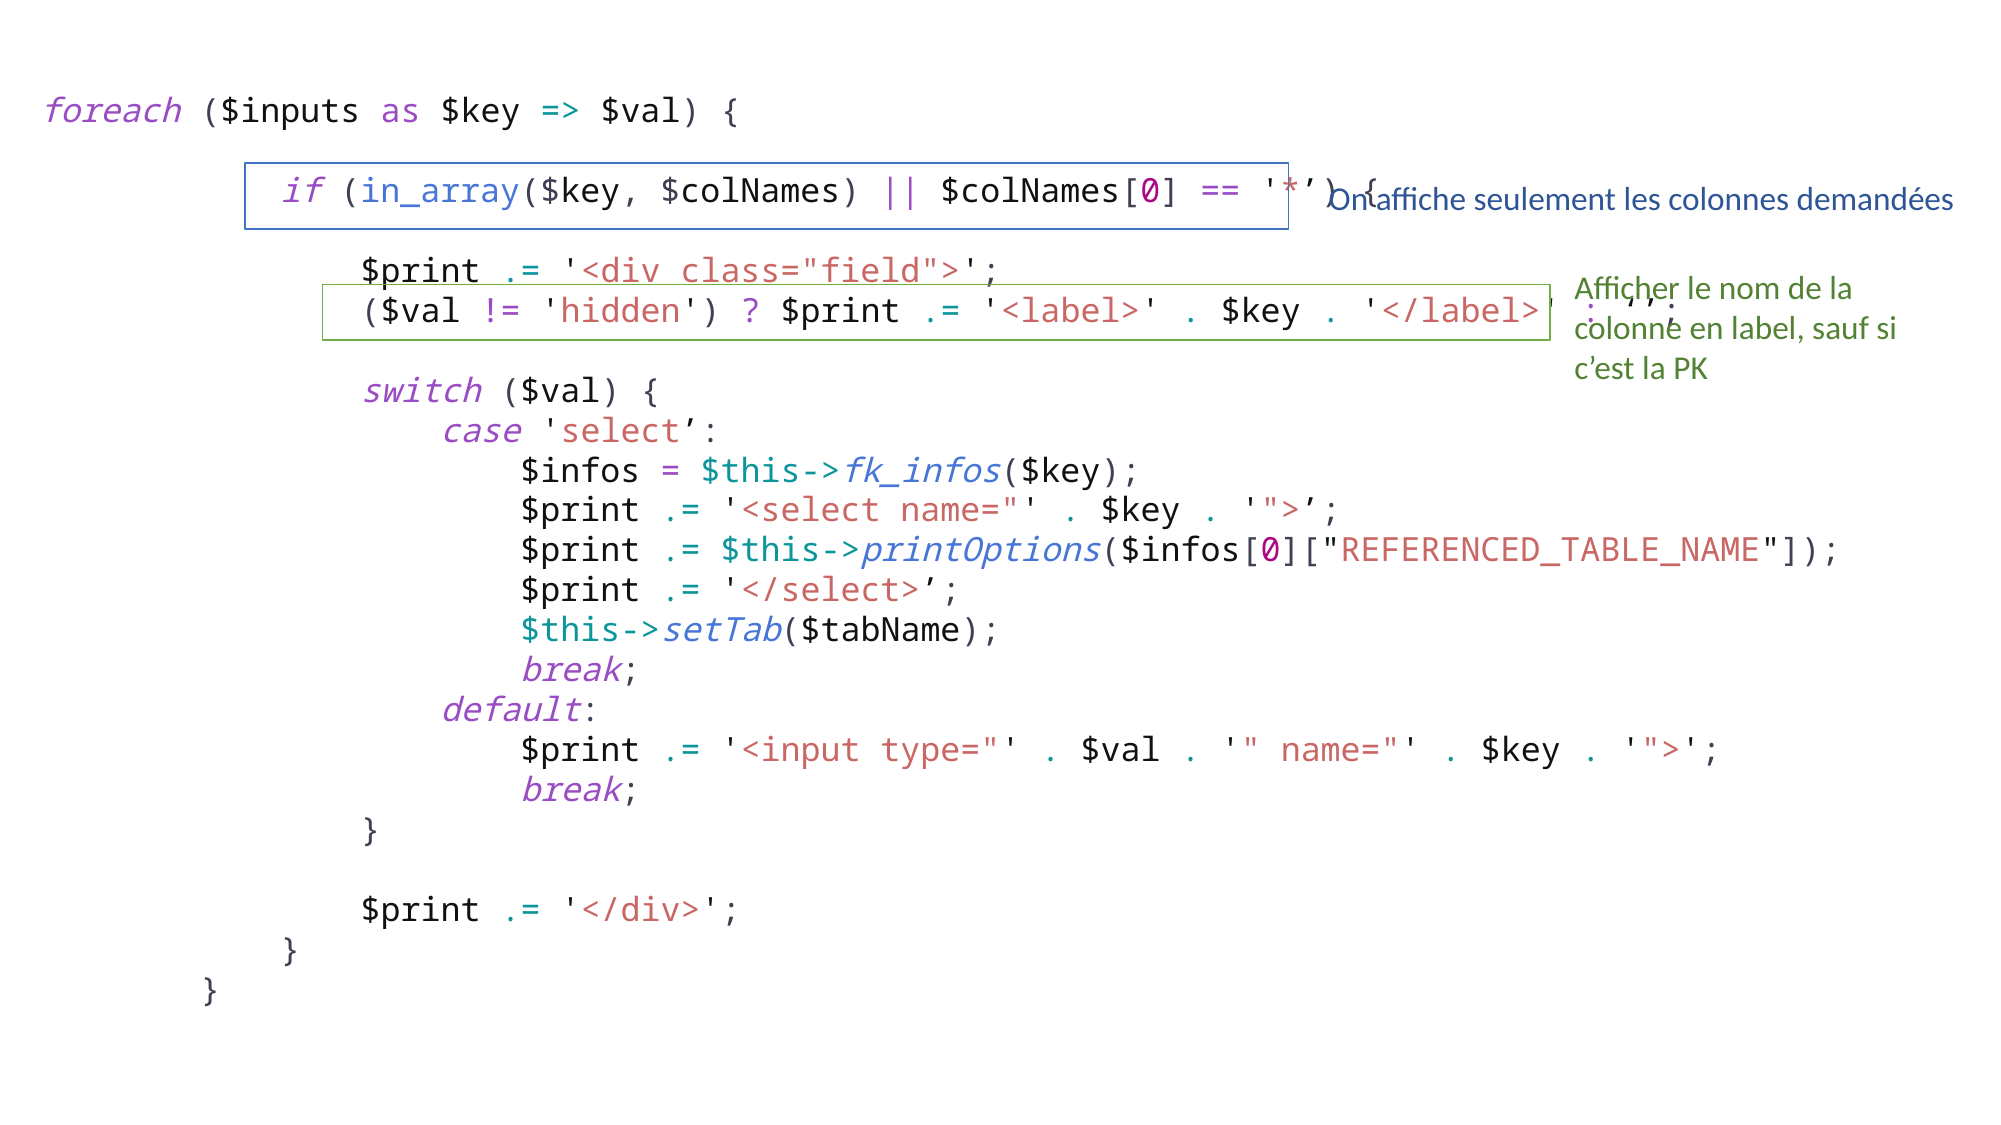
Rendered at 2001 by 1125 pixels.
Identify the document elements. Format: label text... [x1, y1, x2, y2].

text_box Afficher le nom de la colonne en label, sauf si c’est la PK [1559, 259, 1975, 394]
text_box On affiche seulement les colonnes demandées [1314, 169, 1970, 224]
text_box [245, 162, 1289, 229]
text_box [322, 284, 1550, 340]
text_box foreach ($inputs as $key => $val) { if (in_array($key, $colNames) || $colNames[0] == '*’) { $print .= '<div class="field">'; ($val != 'hidden') ? $print .= '<label>' . $key . '</label>' : ‘’; switch ($val) { case 'select’: $infos = $this->fk_infos($key); $print .= '<select name="' . $key . '">’; $print .= $this->printOptions($infos[0]["REFERENCED_TABLE_NAME"]); $print .= '</select>’; $this->setTab($tabName); break; default: $print .= '<input type="' . $val . '" name="' . $key . '">'; break; } $print .= '</div>'; } } [25, 82, 2000, 1015]
